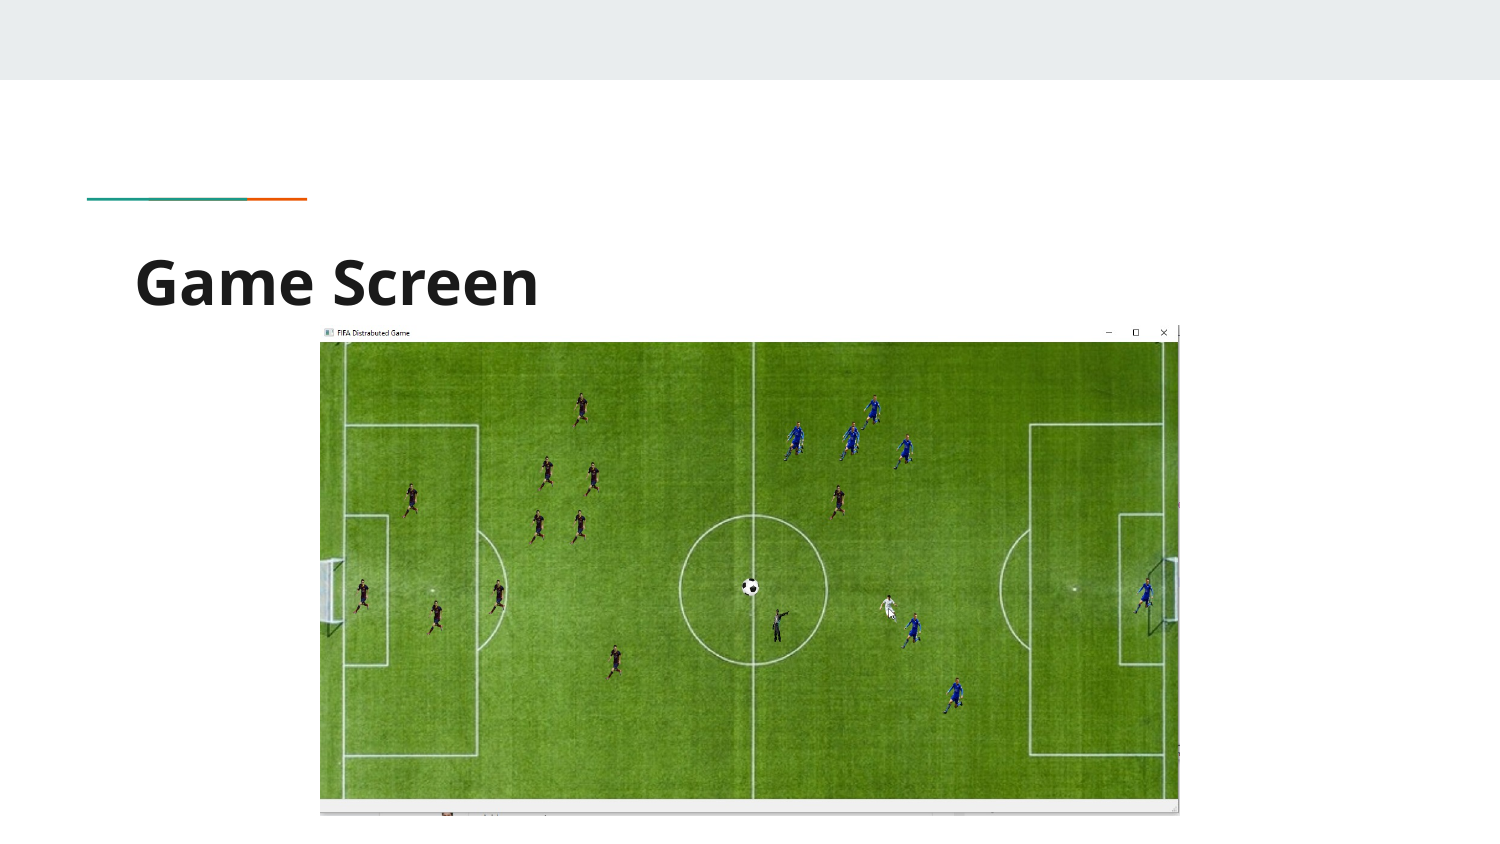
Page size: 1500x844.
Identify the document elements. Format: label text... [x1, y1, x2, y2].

title Game Screen [119, 216, 1381, 305]
picture [320, 325, 1180, 816]
